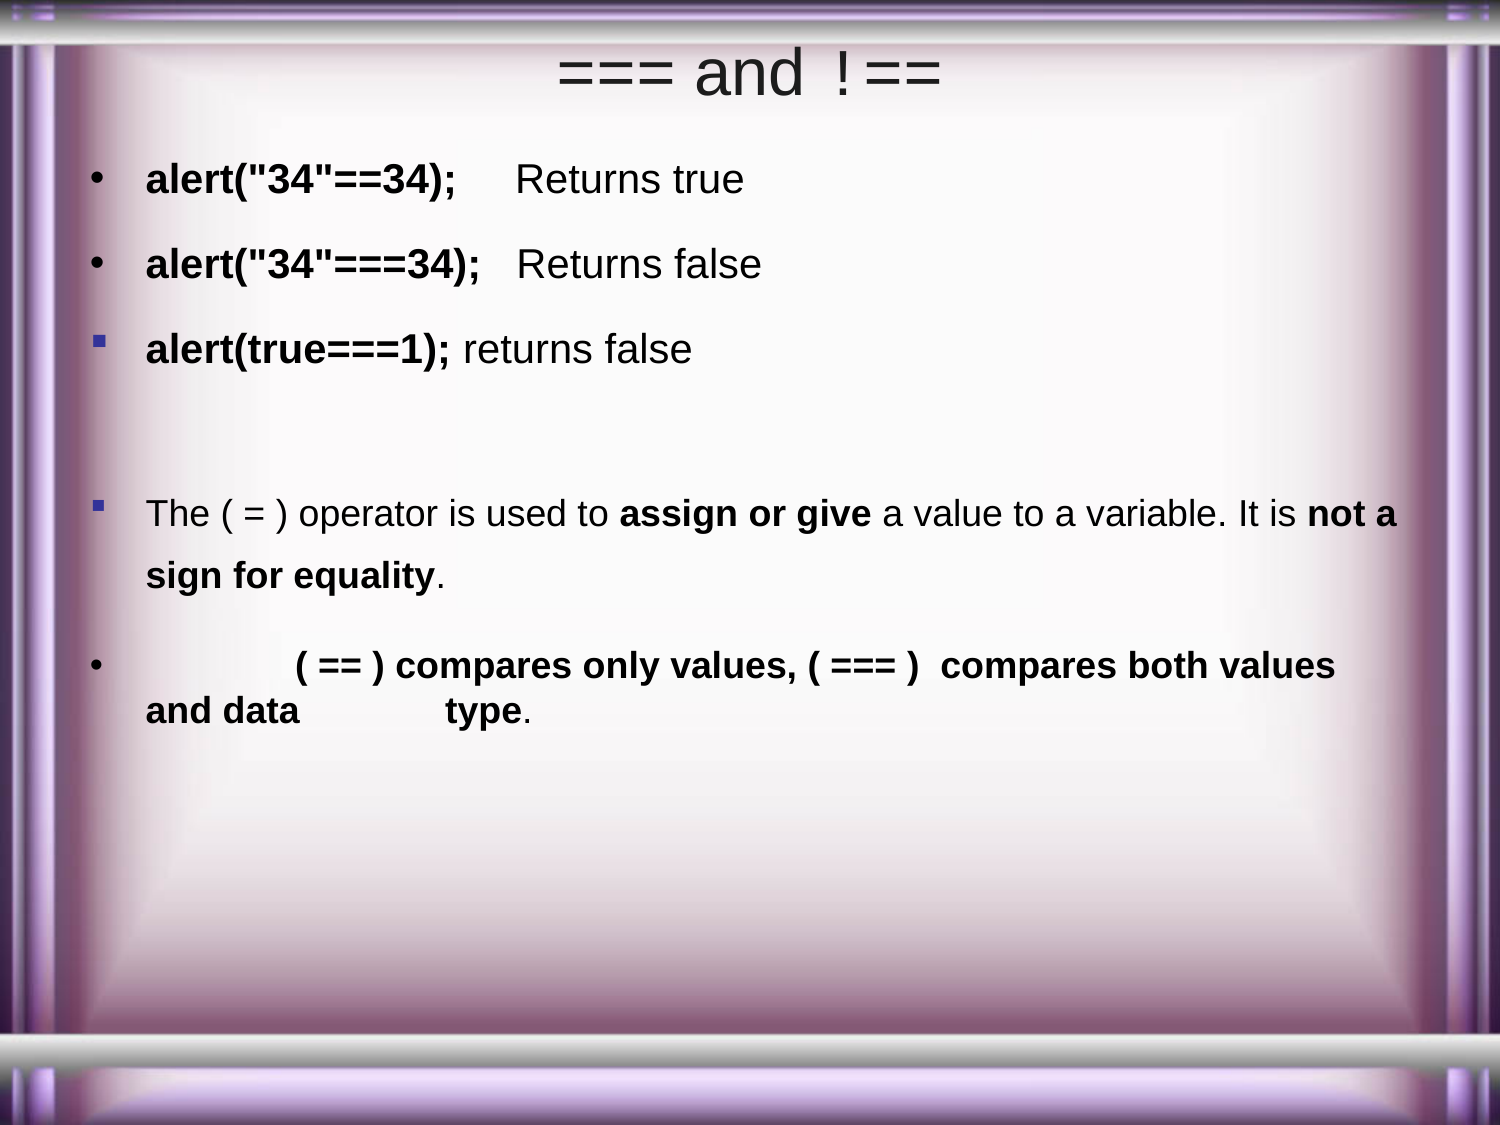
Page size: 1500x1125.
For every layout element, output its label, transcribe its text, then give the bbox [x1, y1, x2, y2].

text_box === and !== [74, 0, 1425, 124]
picture [0, 0, 1500, 1125]
text_box alert("34"==34); Returns true alert("34"===34); Returns false alert(true===1); returns false The ( = ) operator is used to assign or give a value to a variable. It is not a sign for equality. ( == ) compares only values, ( === ) compares both values and data type. [74, 124, 1425, 1025]
